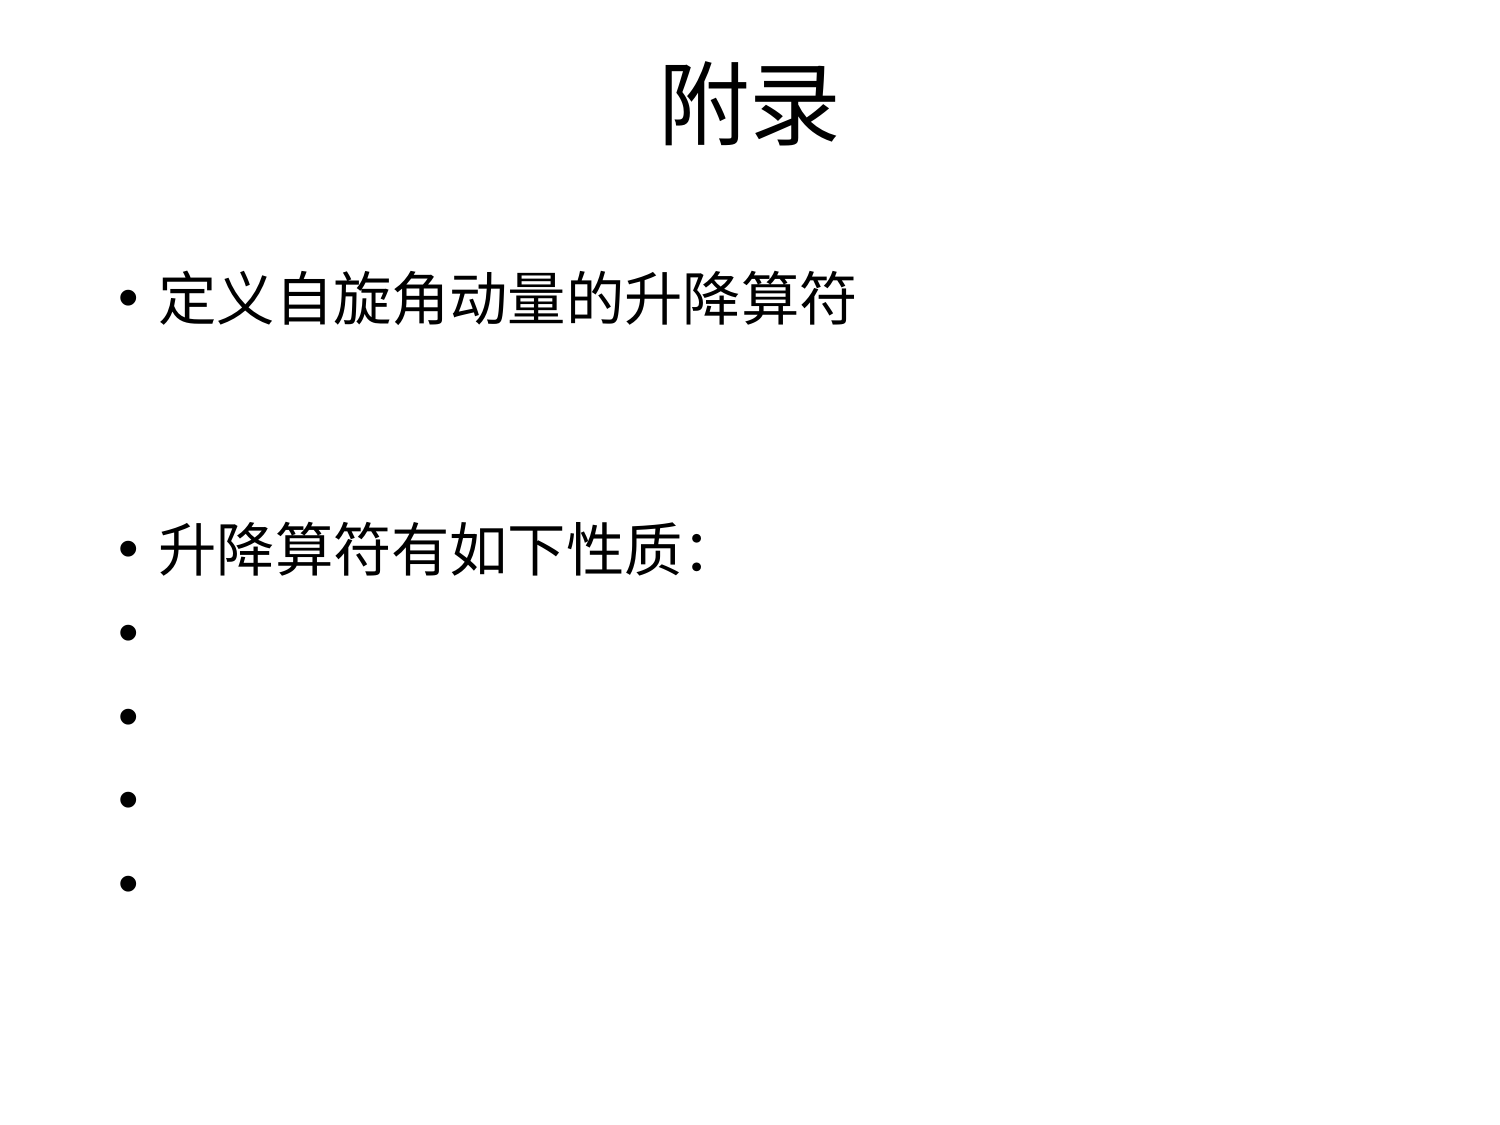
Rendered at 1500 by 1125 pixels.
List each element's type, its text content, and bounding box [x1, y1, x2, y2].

title 附录 [103, 0, 1397, 218]
